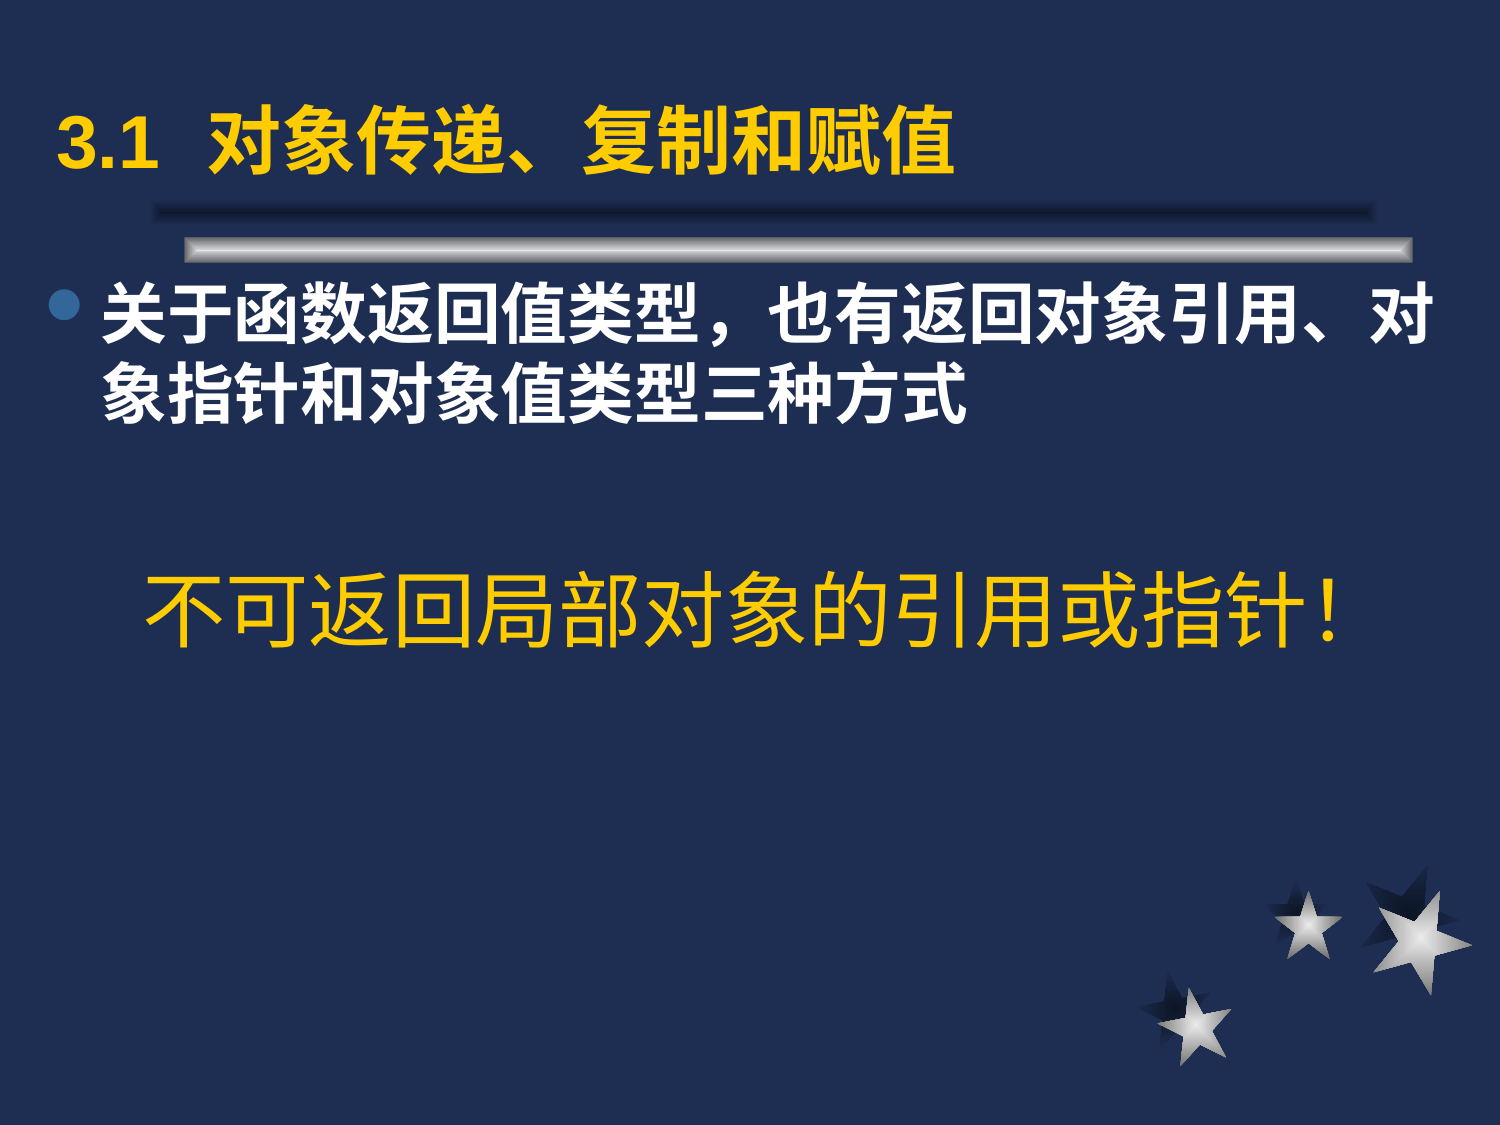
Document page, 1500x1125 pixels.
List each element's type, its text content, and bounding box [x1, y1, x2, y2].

title 3.1 对象传递、复制和赋值 [40, 89, 1426, 188]
text_box 不可返回局部对象的引用或指针！ [127, 550, 1407, 666]
list 关于函数返回值类型，也有返回对象引用、对象指针和对象值类型三种方式 [29, 264, 1468, 1125]
